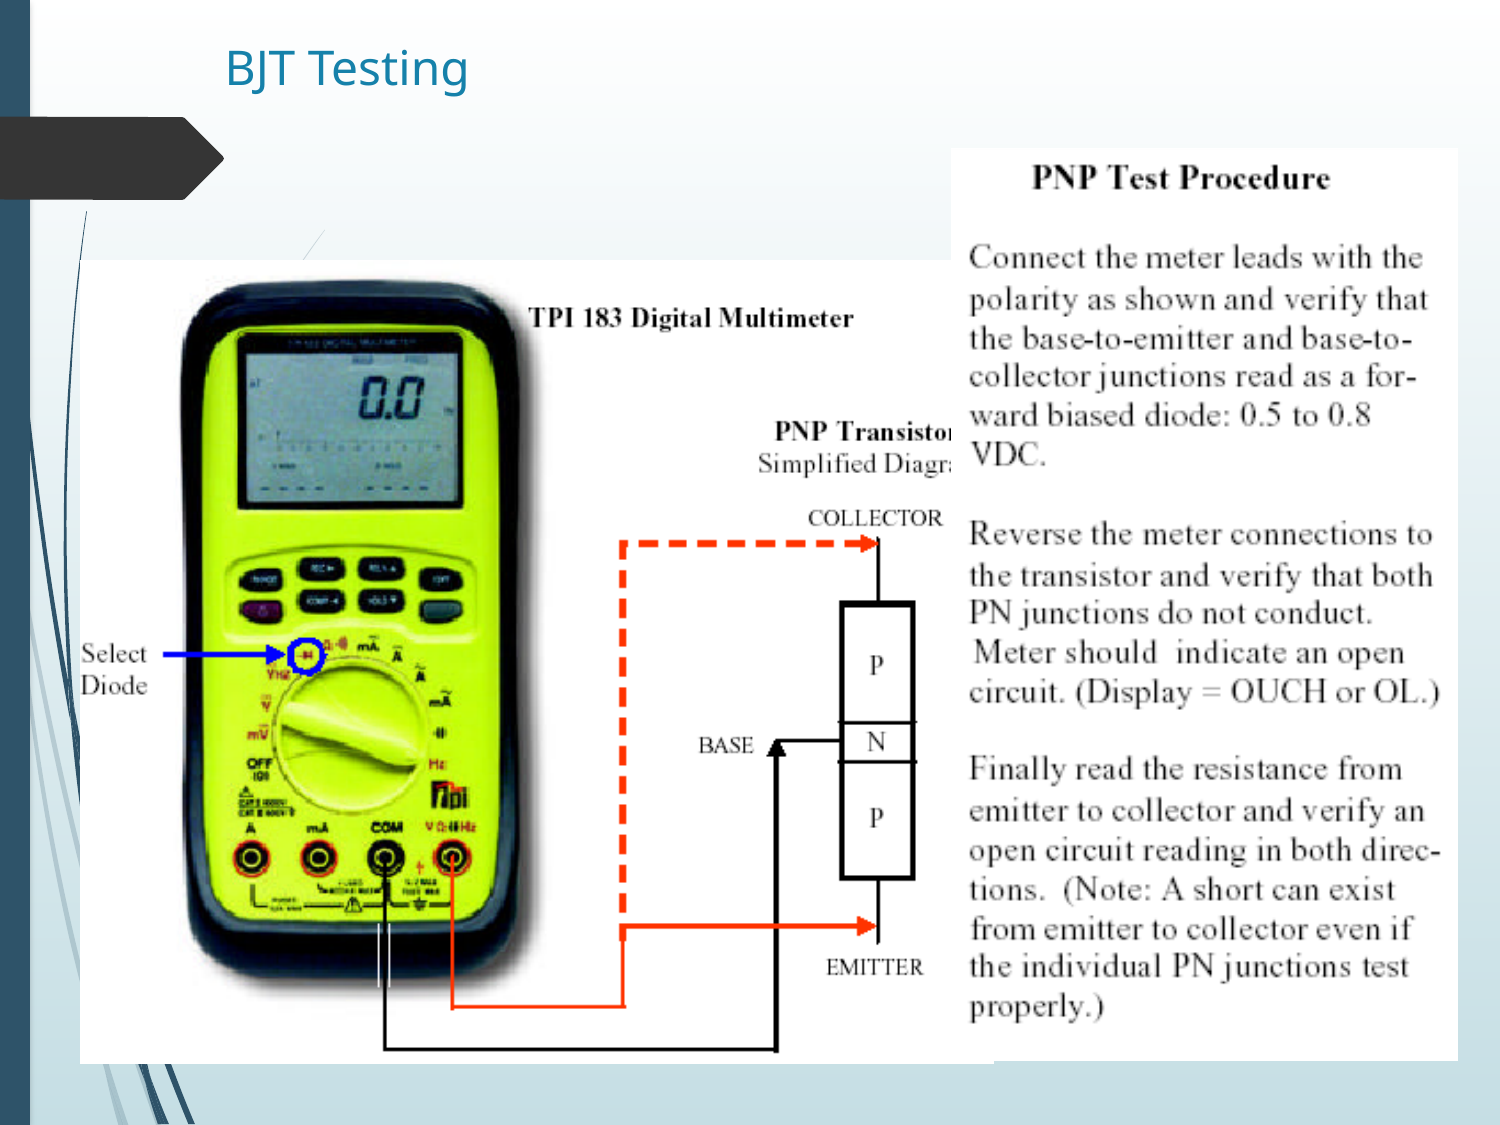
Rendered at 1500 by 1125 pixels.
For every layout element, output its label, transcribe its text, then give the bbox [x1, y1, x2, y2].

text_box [80, 260, 946, 1064]
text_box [950, 147, 1458, 1061]
title BJT Testing [209, 30, 1416, 103]
